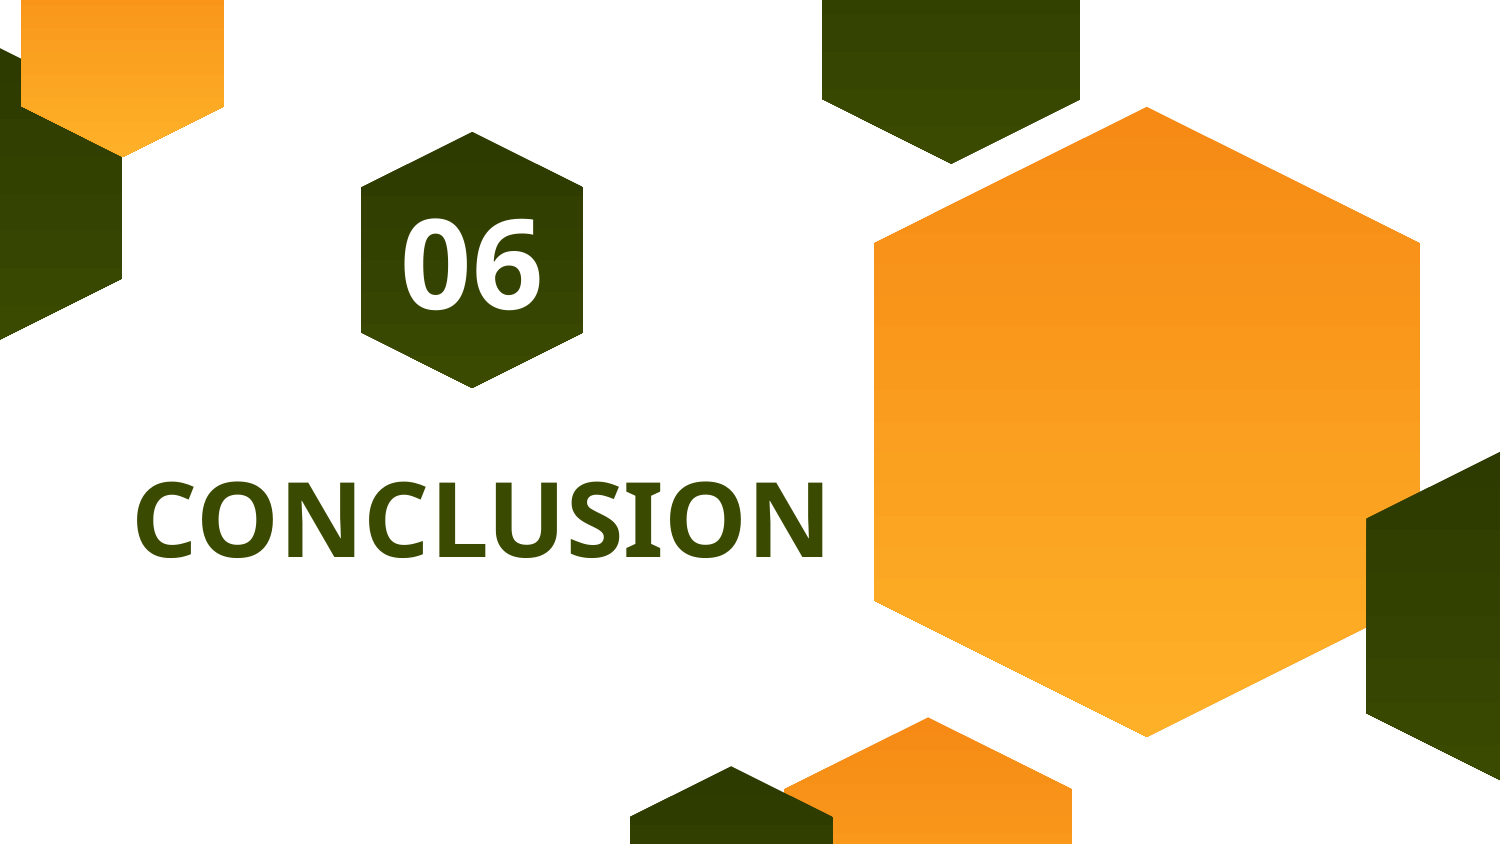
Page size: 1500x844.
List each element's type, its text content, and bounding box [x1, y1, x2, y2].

text_box [361, 131, 584, 388]
text_box [1366, 451, 1500, 781]
text_box [873, 106, 1420, 737]
title 06 [373, 190, 572, 329]
title CONCLUSION [103, 388, 861, 645]
